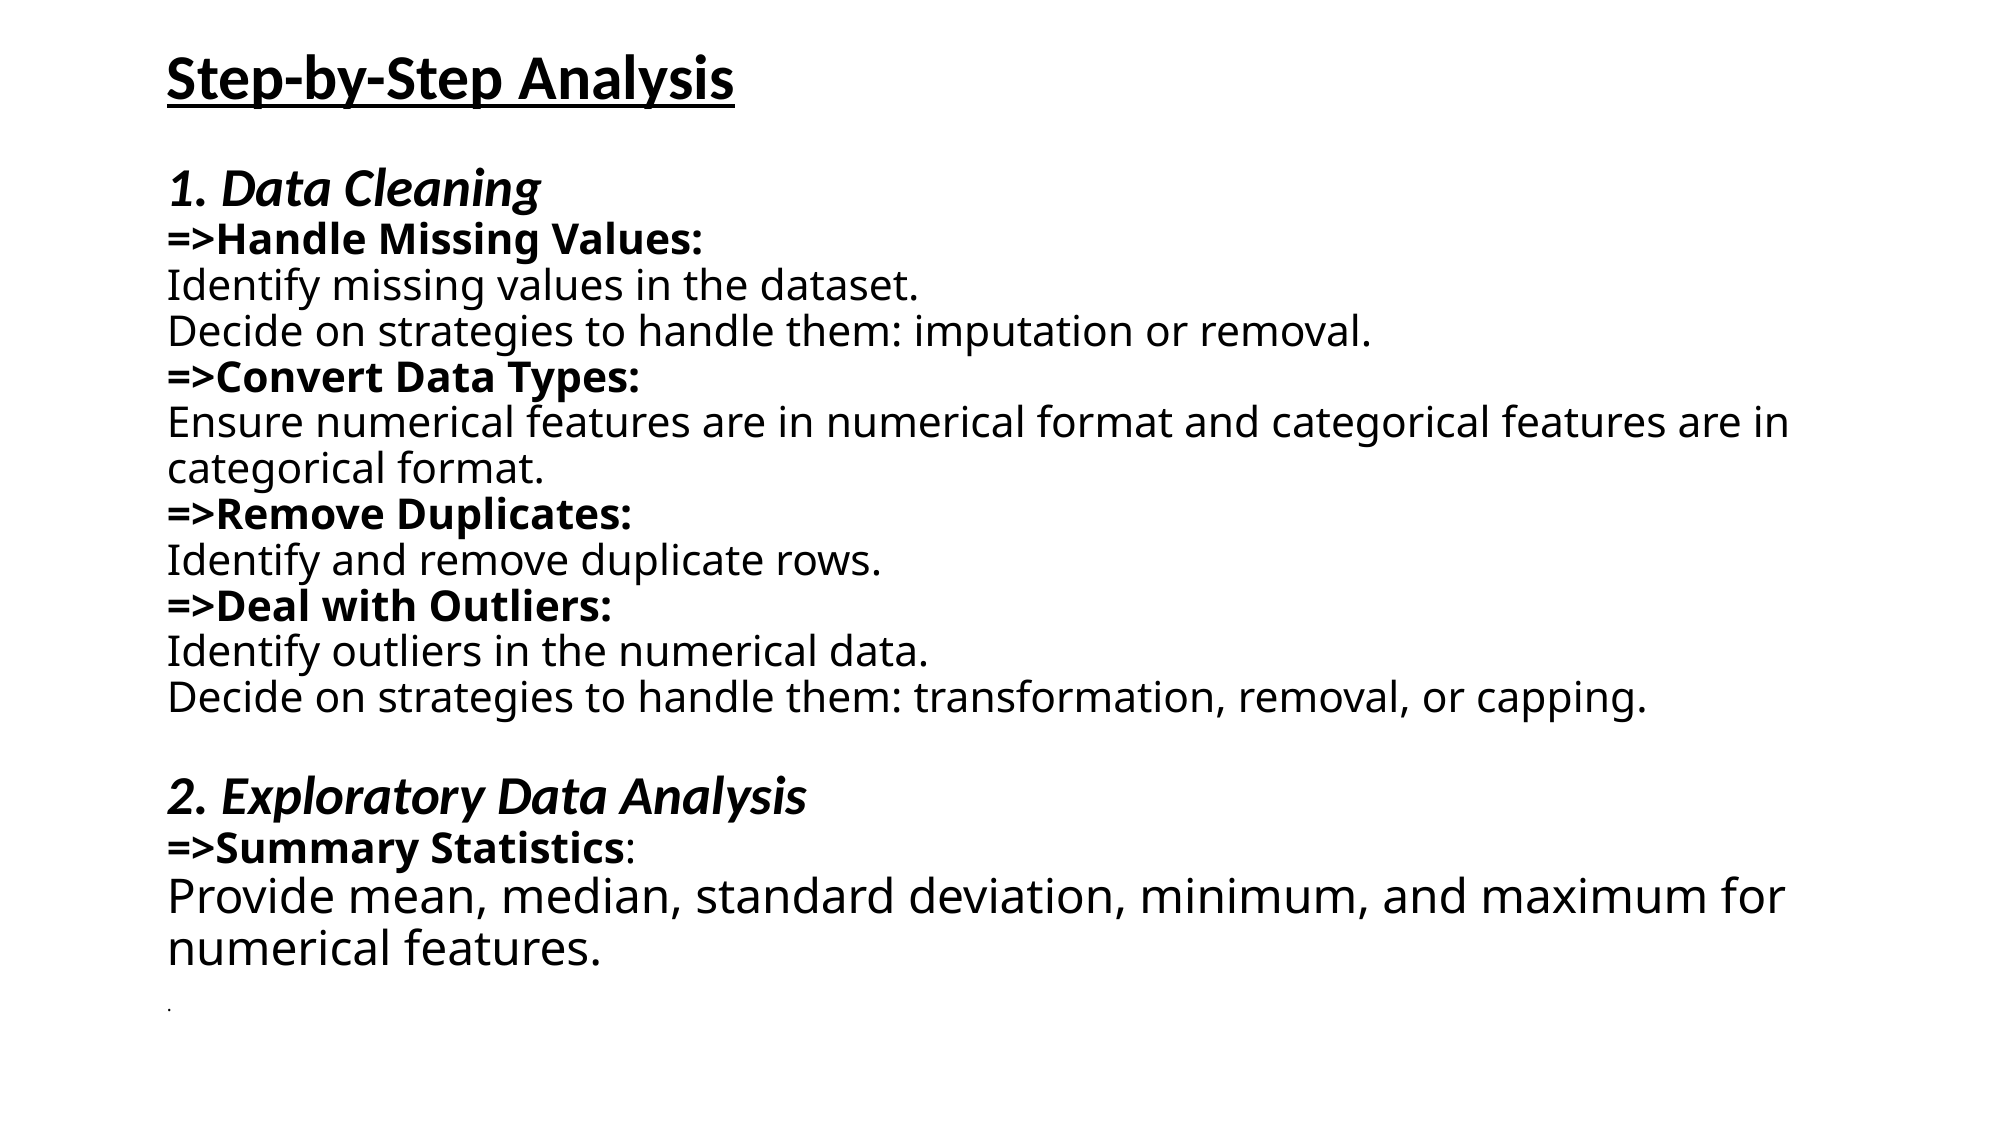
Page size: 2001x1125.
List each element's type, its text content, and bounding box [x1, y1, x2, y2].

title Step-by-Step Analysis 1. Data Cleaning =>Handle Missing Values: Identify missing values in the dataset. Decide on strategies to handle them: imputation or removal. =>Convert Data Types: Ensure numerical features are in numerical format and categorical features are in categorical format. =>Remove Duplicates: Identify and remove duplicate rows. =>Deal with Outliers: Identify outliers in the numerical data. Decide on strategies to handle them: transformation, removal, or capping. 2. Exploratory Data Analysis =>Summary Statistics: Provide mean, median, standard deviation, minimum, and maximum for numerical features. . [151, 31, 1849, 1125]
